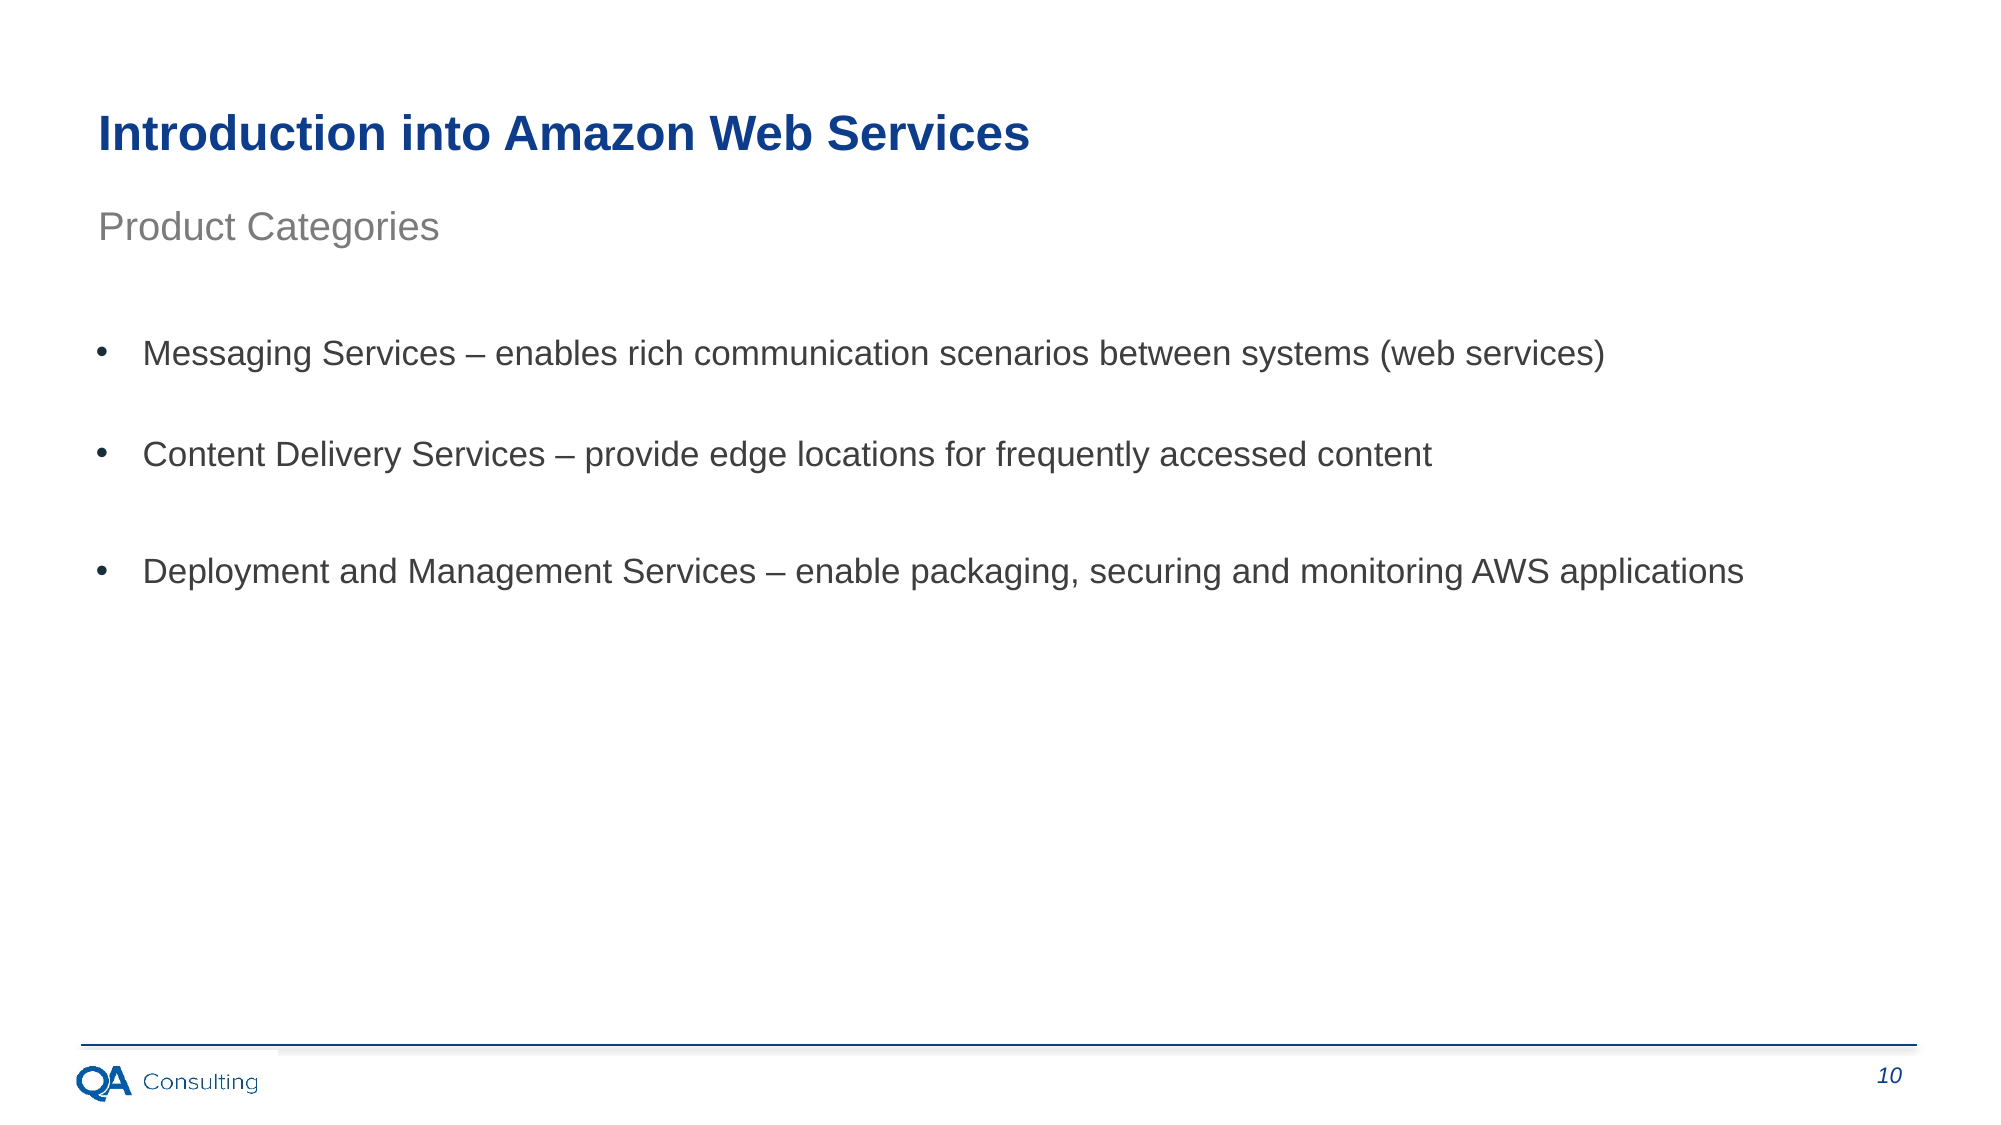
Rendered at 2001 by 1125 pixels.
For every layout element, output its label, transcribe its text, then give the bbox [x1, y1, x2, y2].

picture [55, 1050, 278, 1115]
slide_number 10 [1799, 1031, 1918, 1117]
subtitle Product Categories [83, 183, 983, 277]
list Messaging Services – enables rich communication scenarios between systems (web services) Content Delivery Services – provide edge locations for frequently accessed content Deployment and Management Services – enable packaging, securing and monitoring AWS applications [80, 306, 1902, 905]
list Introduction into Amazon Web Services [83, 70, 1050, 178]
